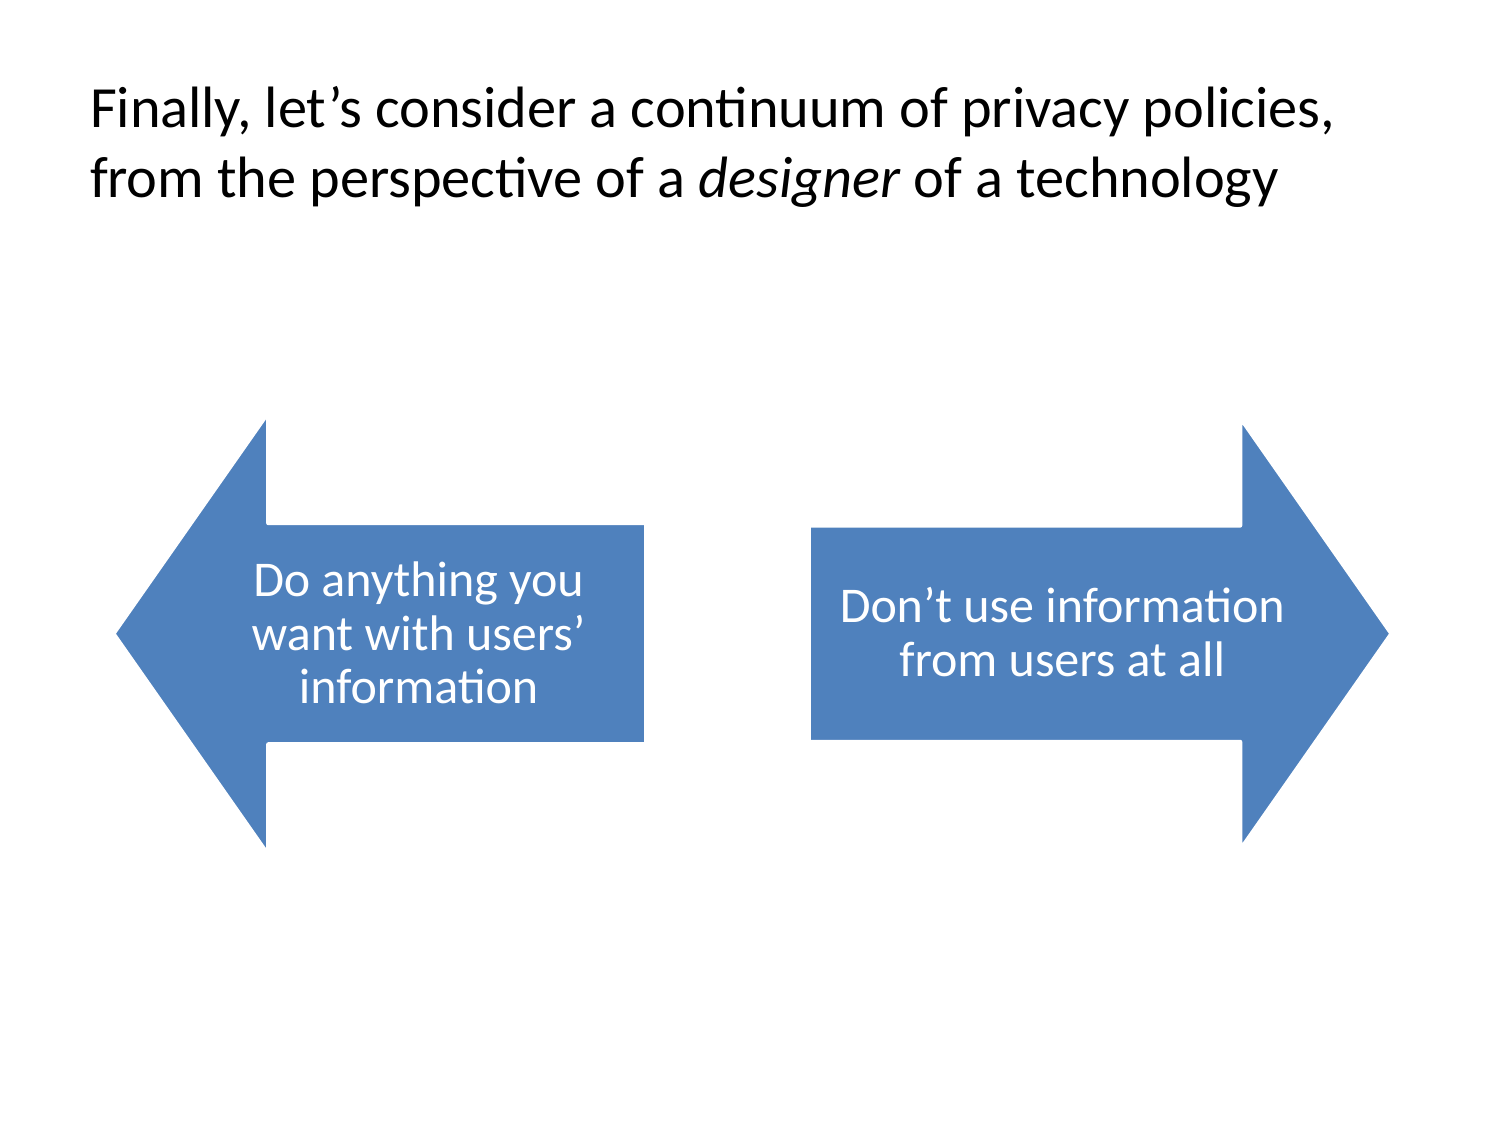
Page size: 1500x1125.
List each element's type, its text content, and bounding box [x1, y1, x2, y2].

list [49, 262, 1426, 1006]
title Finally, let’s consider a continuum of privacy policies, from the perspective of a designer of a technology [75, 45, 1425, 233]
